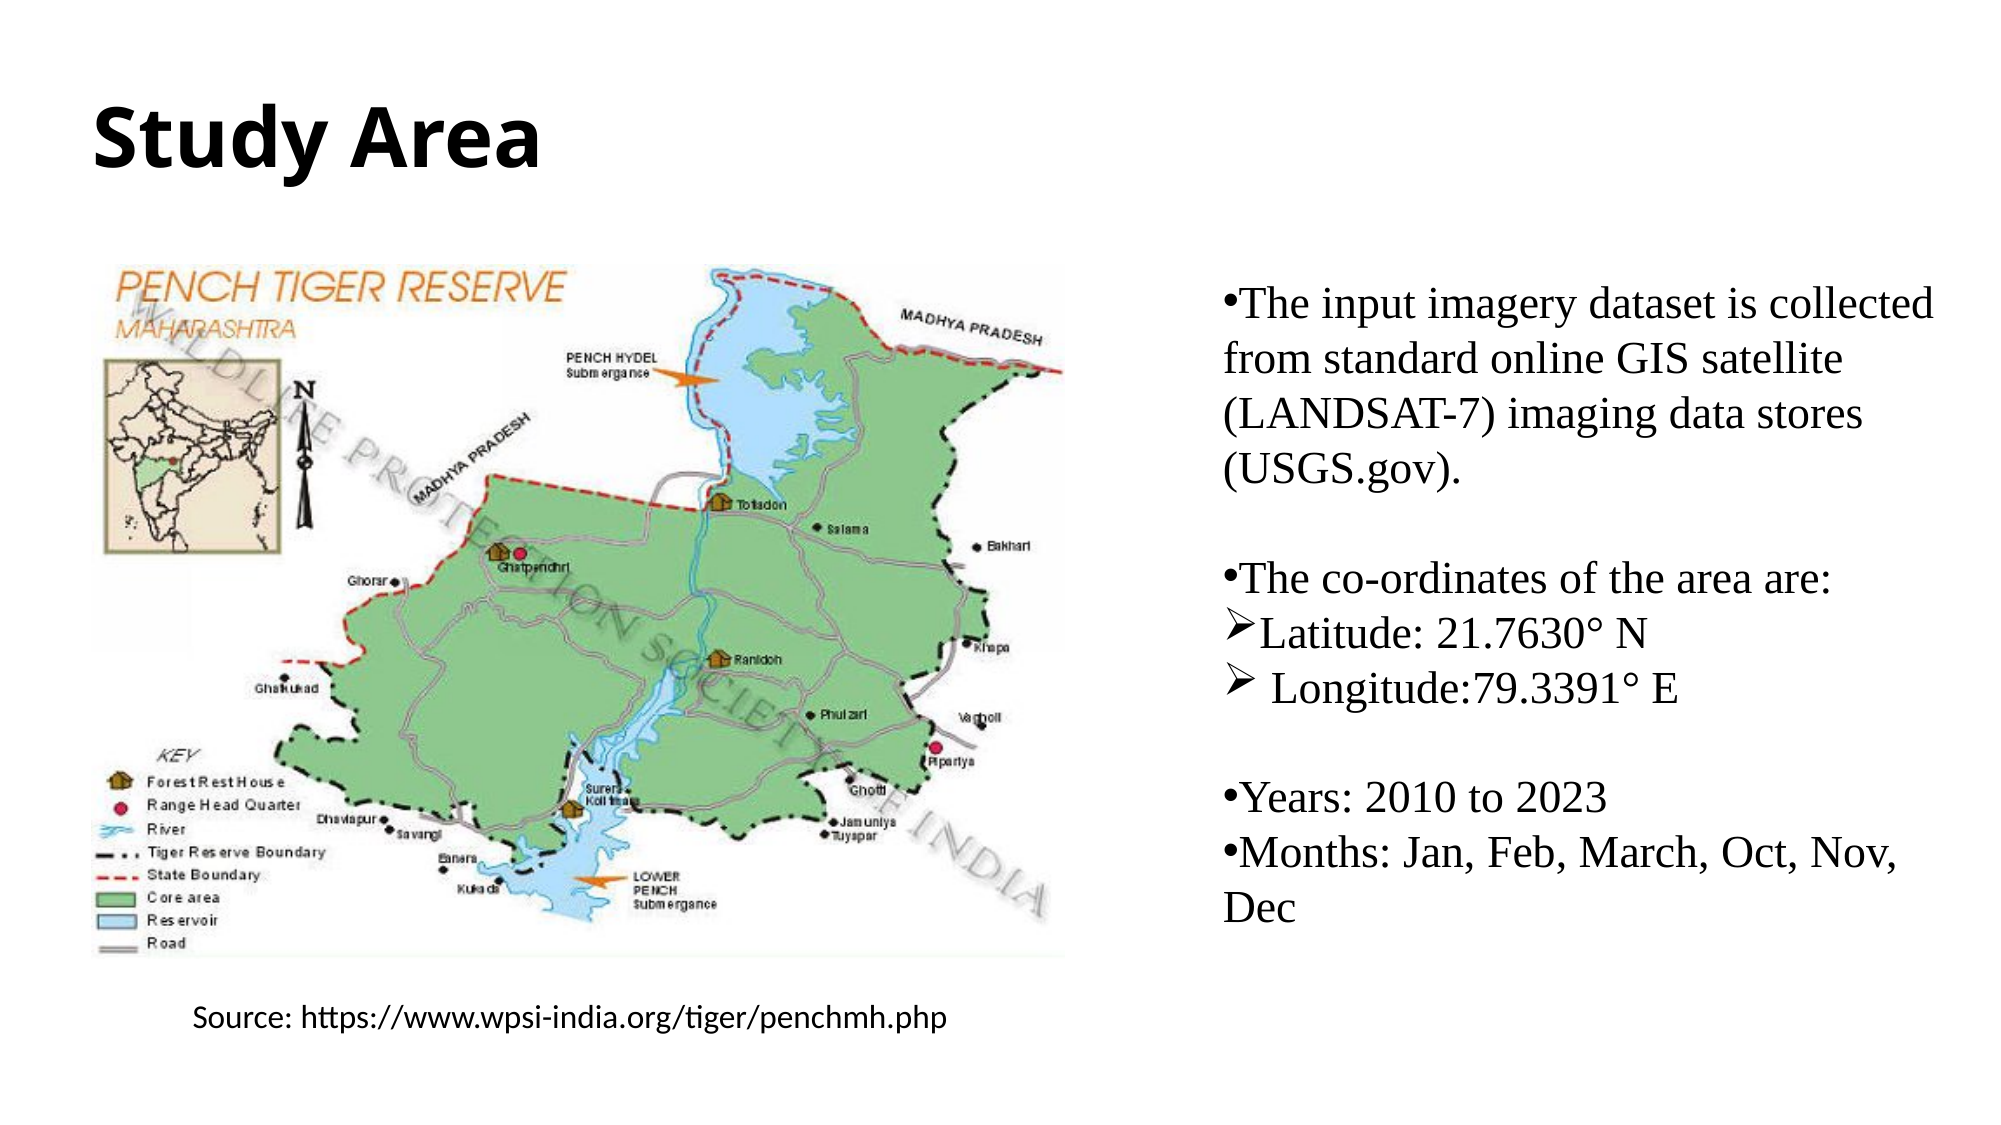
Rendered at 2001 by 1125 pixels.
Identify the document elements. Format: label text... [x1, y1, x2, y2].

text_box Study Area [77, 76, 560, 191]
text_box Source: https://www.wpsi-india.org/tiger/penchmh.php [177, 988, 979, 1043]
picture [91, 264, 1065, 959]
text_box The input imagery dataset is collected from standard online GIS satellite (LANDSAT-7) imaging data stores (USGS.gov). The co-ordinates of the area are: Latitude: 21.7630° N Longitude:79.3391° E Years: 2010 to 2023 Months: Jan, Feb, March, Oct, Nov, Dec [1208, 264, 1954, 940]
